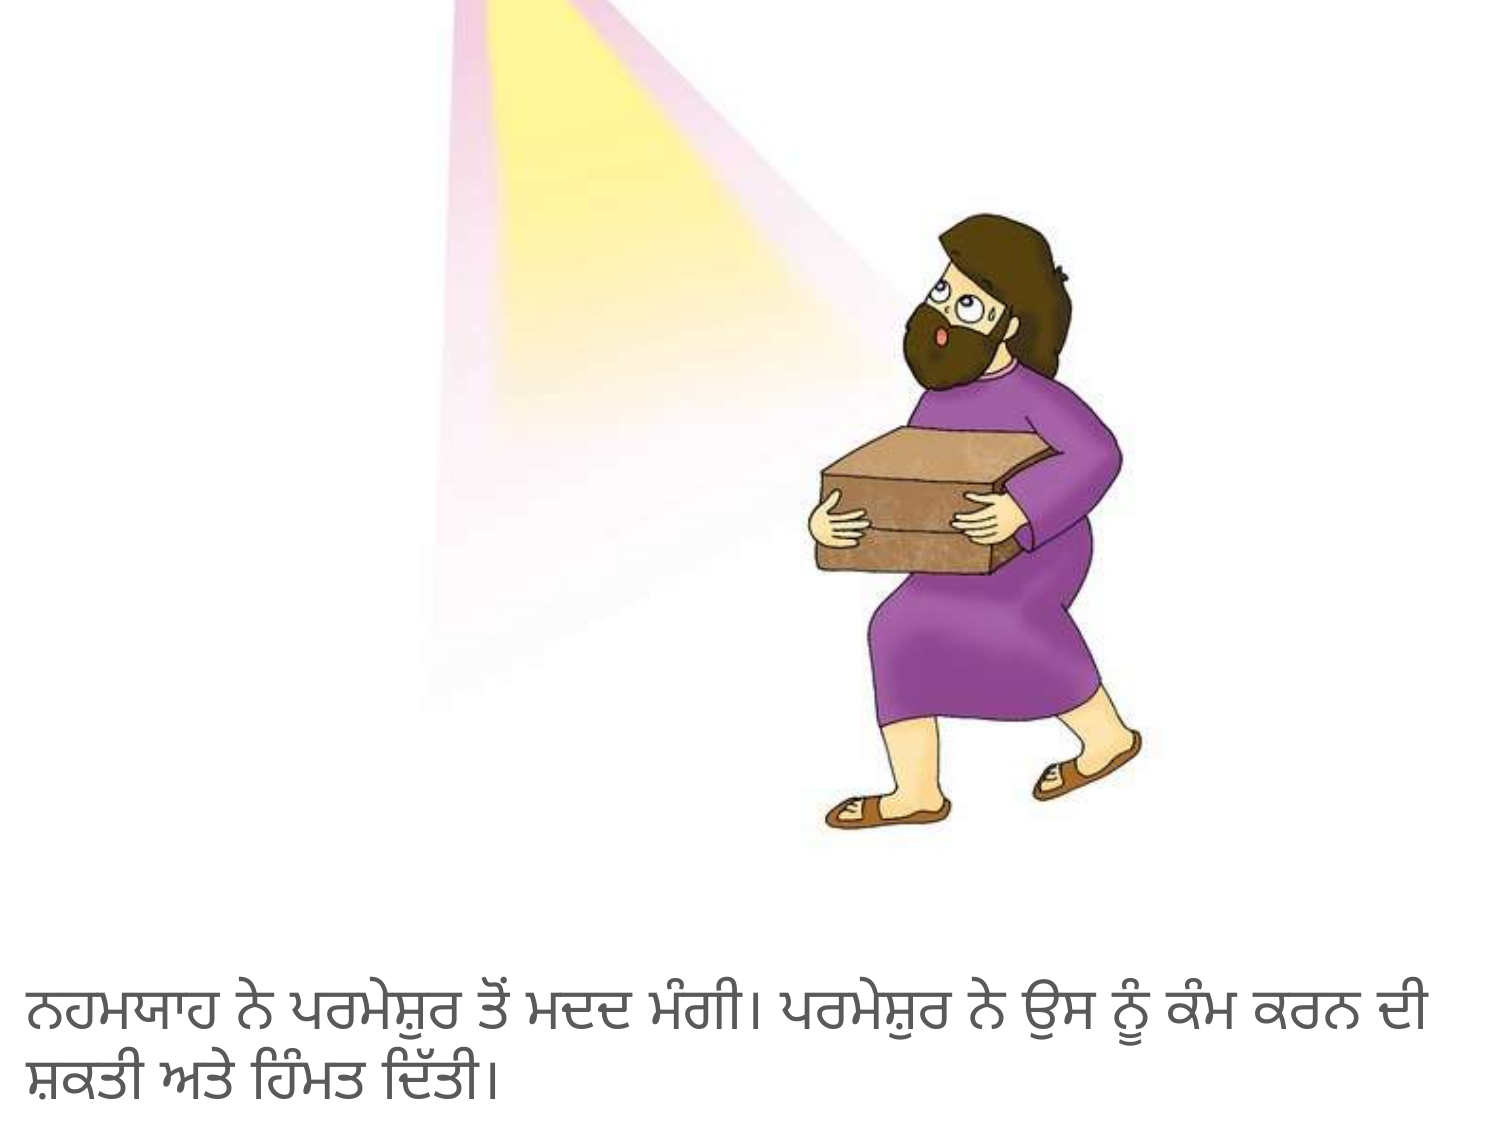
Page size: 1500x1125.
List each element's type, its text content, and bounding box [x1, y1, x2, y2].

text_box ਨਹਮਯਾਹ ਨੇ ਪਰਮੇਸ਼ੁਰ ਤੋਂ ਮਦਦ ਮੰਗੀ। ਪਰਮੇਸ਼ੁਰ ਨੇ ਉਸ ਨੂੰ ਕੰਮ ਕਰਨ ਦੀ ਸ਼ਕਤੀ ਅਤੇ ਹਿੰਮਤ ਦਿੱਤੀ। [11, 964, 1498, 1119]
picture [134, 0, 1366, 874]
